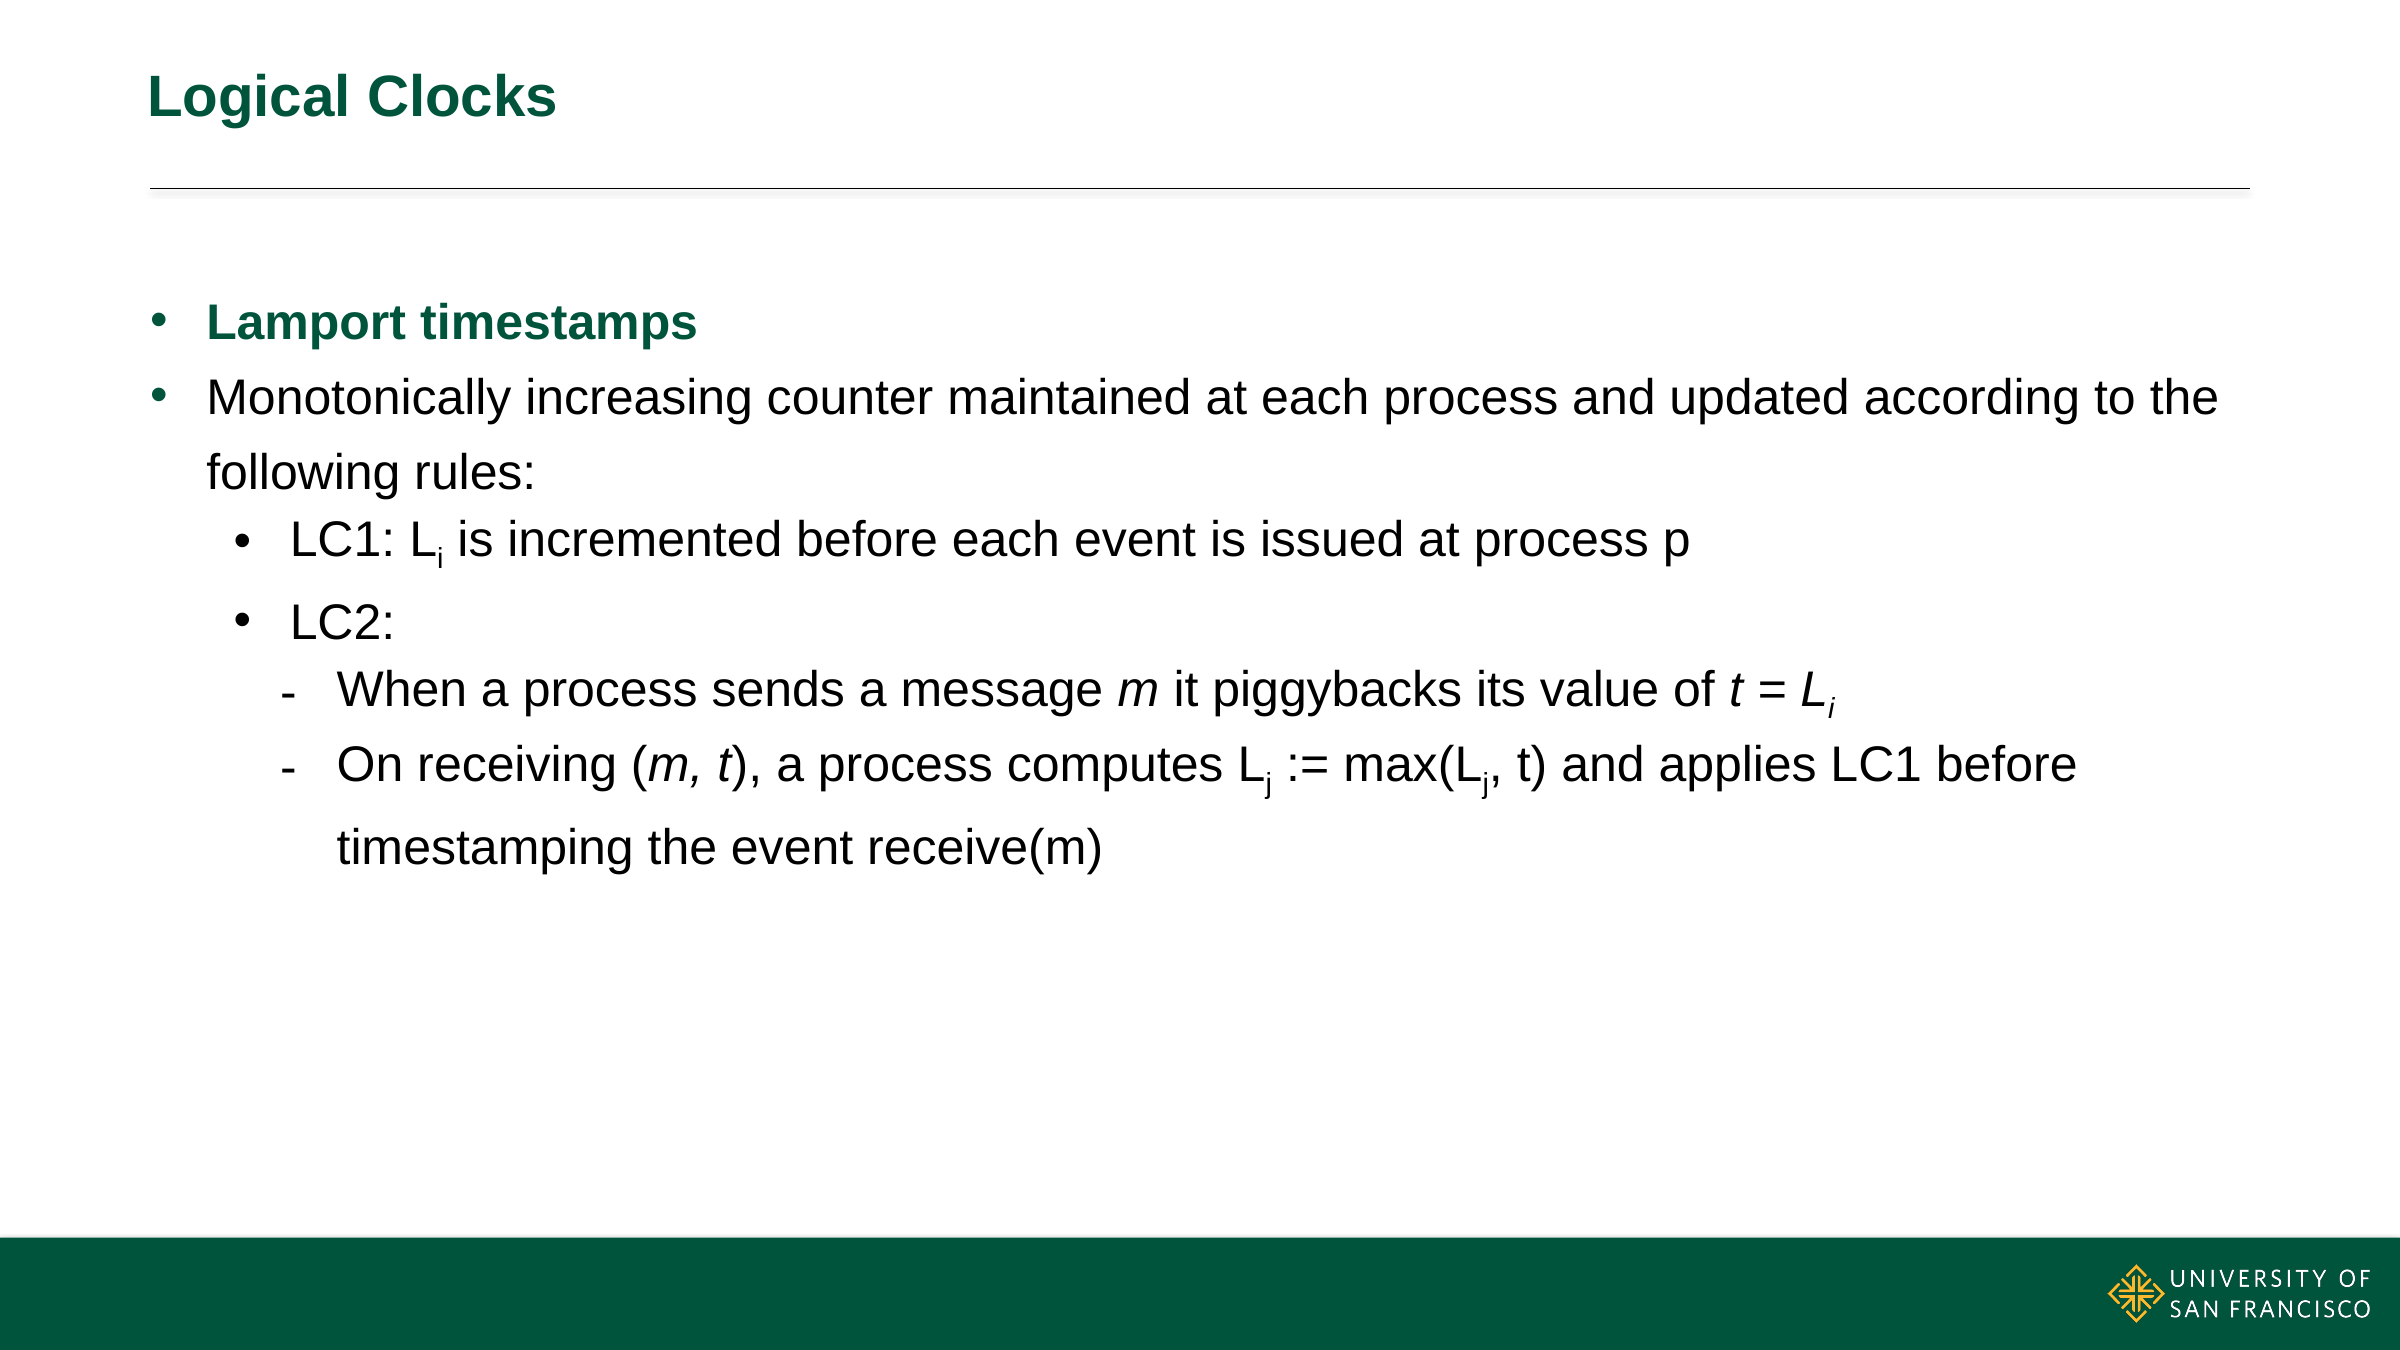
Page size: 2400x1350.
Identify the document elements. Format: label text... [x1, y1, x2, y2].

list Lamport timestamps Monotonically increasing counter maintained at each process and updated according to the following rules: LC1: Li is incremented before each event is issued at process p LC2: When a process sends a message m it piggybacks its value of t = Li On receiving (m, t), a process computes Lj := max(Lj, t) and applies LC1 before timestamping the event receive(m) [150, 274, 2250, 1147]
picture [2107, 1264, 2370, 1323]
title Logical Clocks [146, 25, 2250, 165]
